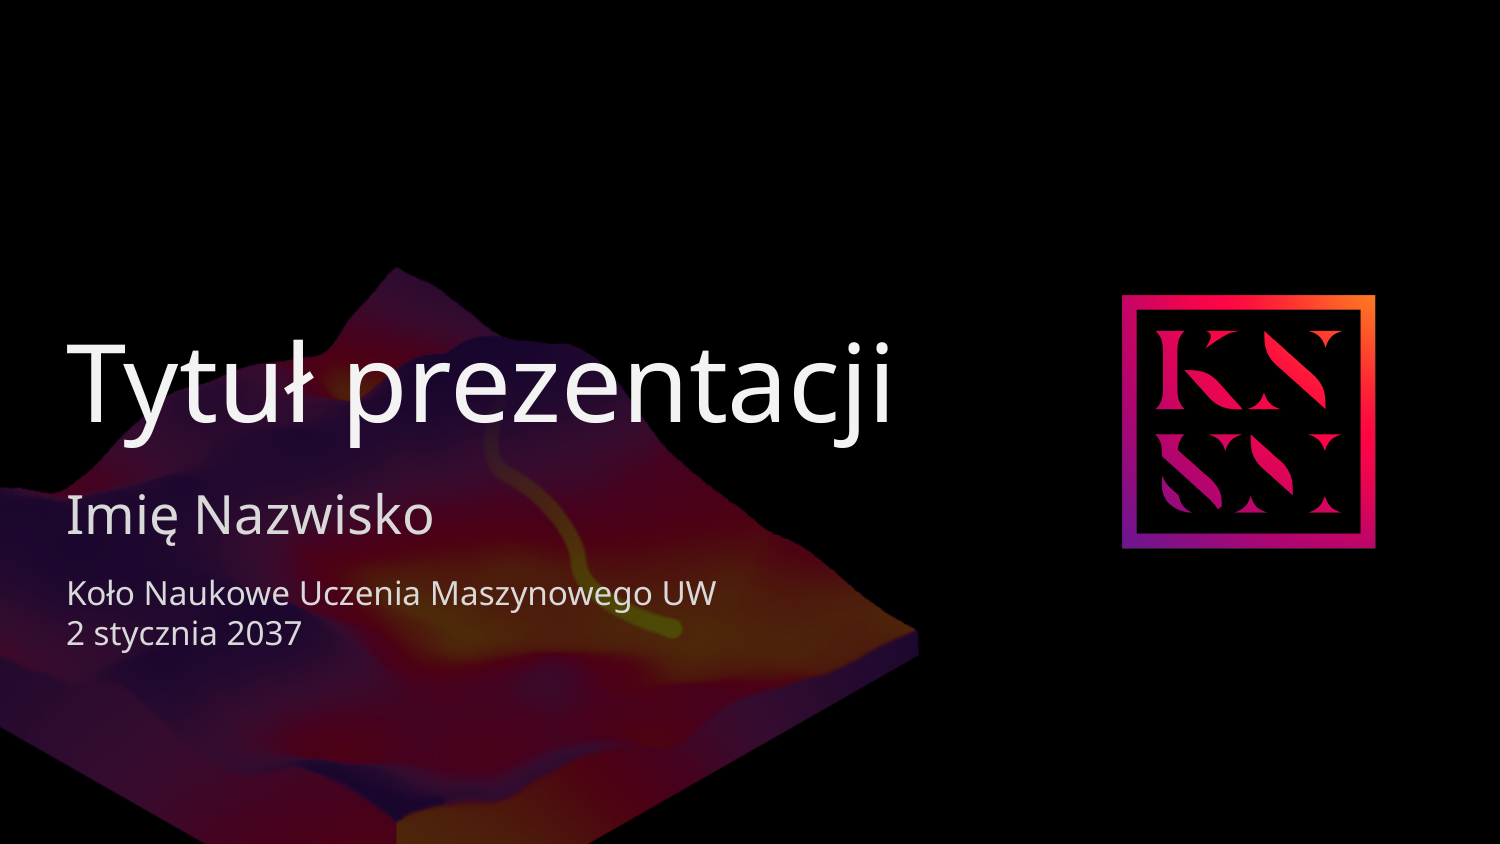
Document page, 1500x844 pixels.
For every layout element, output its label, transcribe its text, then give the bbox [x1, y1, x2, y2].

title Tytuł prezentacji [51, 122, 1085, 459]
subtitle Koło Naukowe Uczenia Maszynowego UW 2 stycznia 2037 [51, 557, 1108, 685]
picture [0, 266, 919, 844]
subtitle Imię Nazwisko [51, 464, 1108, 557]
picture [1107, 280, 1390, 563]
